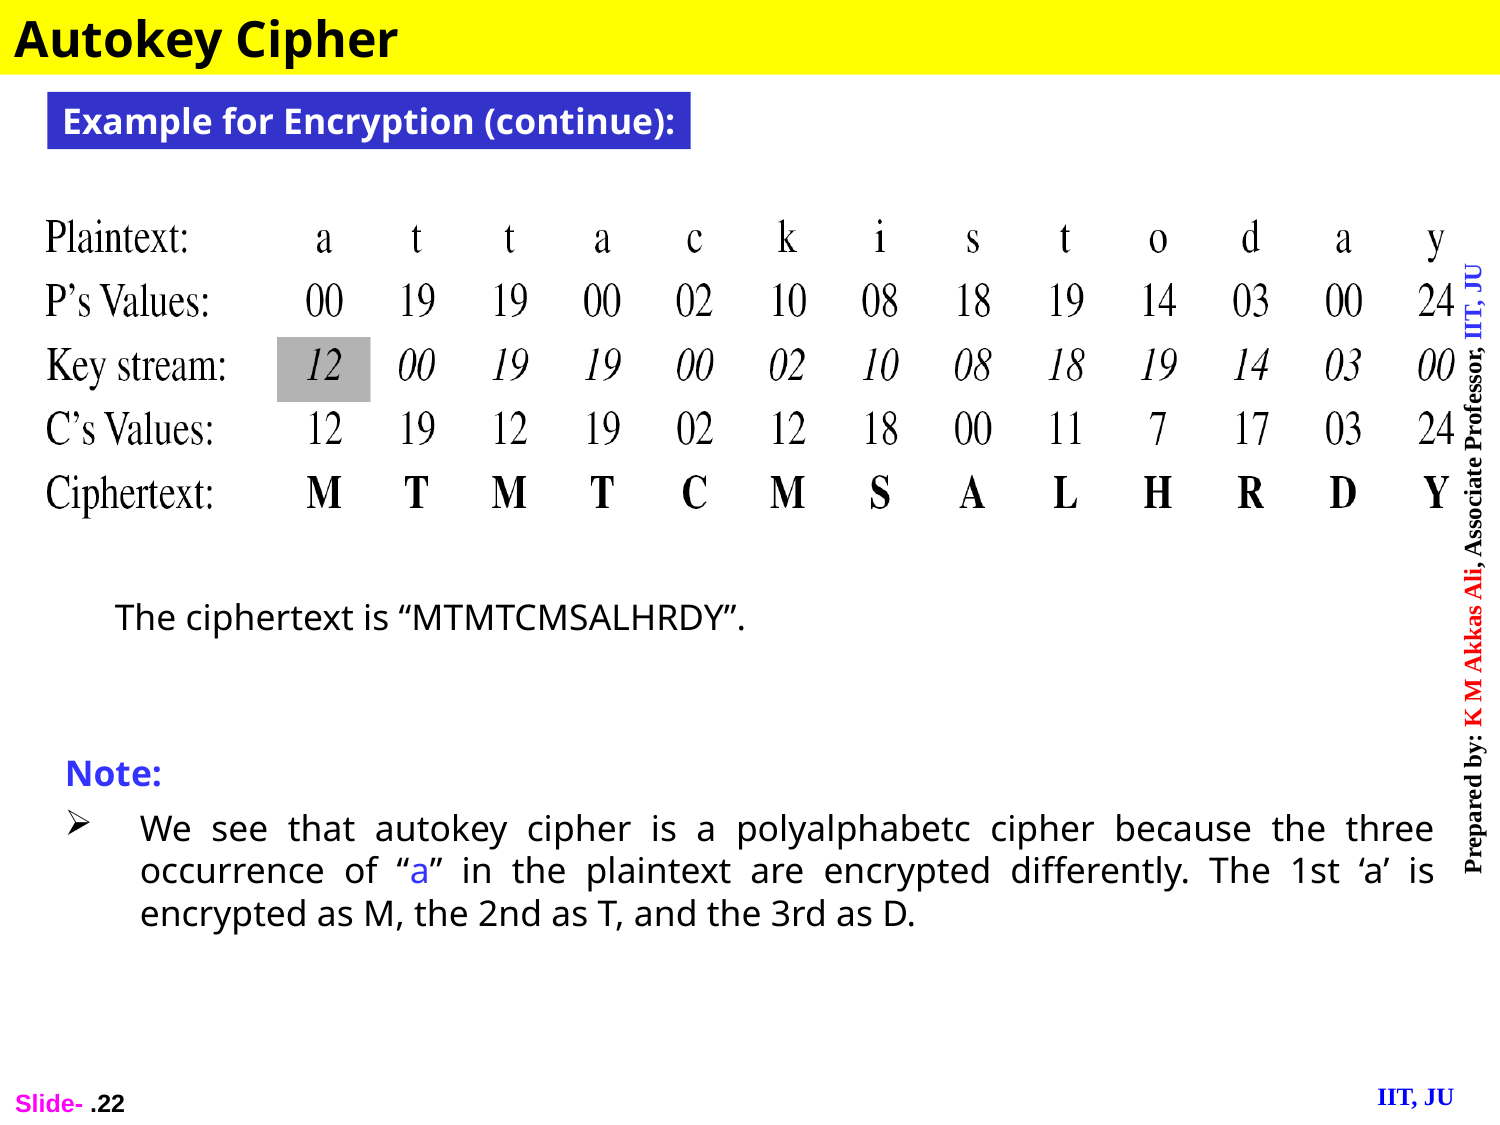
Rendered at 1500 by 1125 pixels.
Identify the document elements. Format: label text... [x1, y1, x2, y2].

text_box The ciphertext is “MTMTCMSALHRDY”. [99, 587, 1413, 646]
text_box Note: We see that autokey cipher is a polyalphabetc cipher because the three occurrence of “a” in the plaintext are encrypted differently. The 1st ‘a’ is encrypted as M, the 2nd as T, and the 3rd as D. [50, 743, 1450, 941]
slide_number Slide- .22 [0, 1049, 313, 1125]
text_box Example for Encryption (continue): [47, 91, 691, 150]
text_box Autokey Cipher [0, 0, 1500, 75]
picture [37, 199, 1463, 526]
